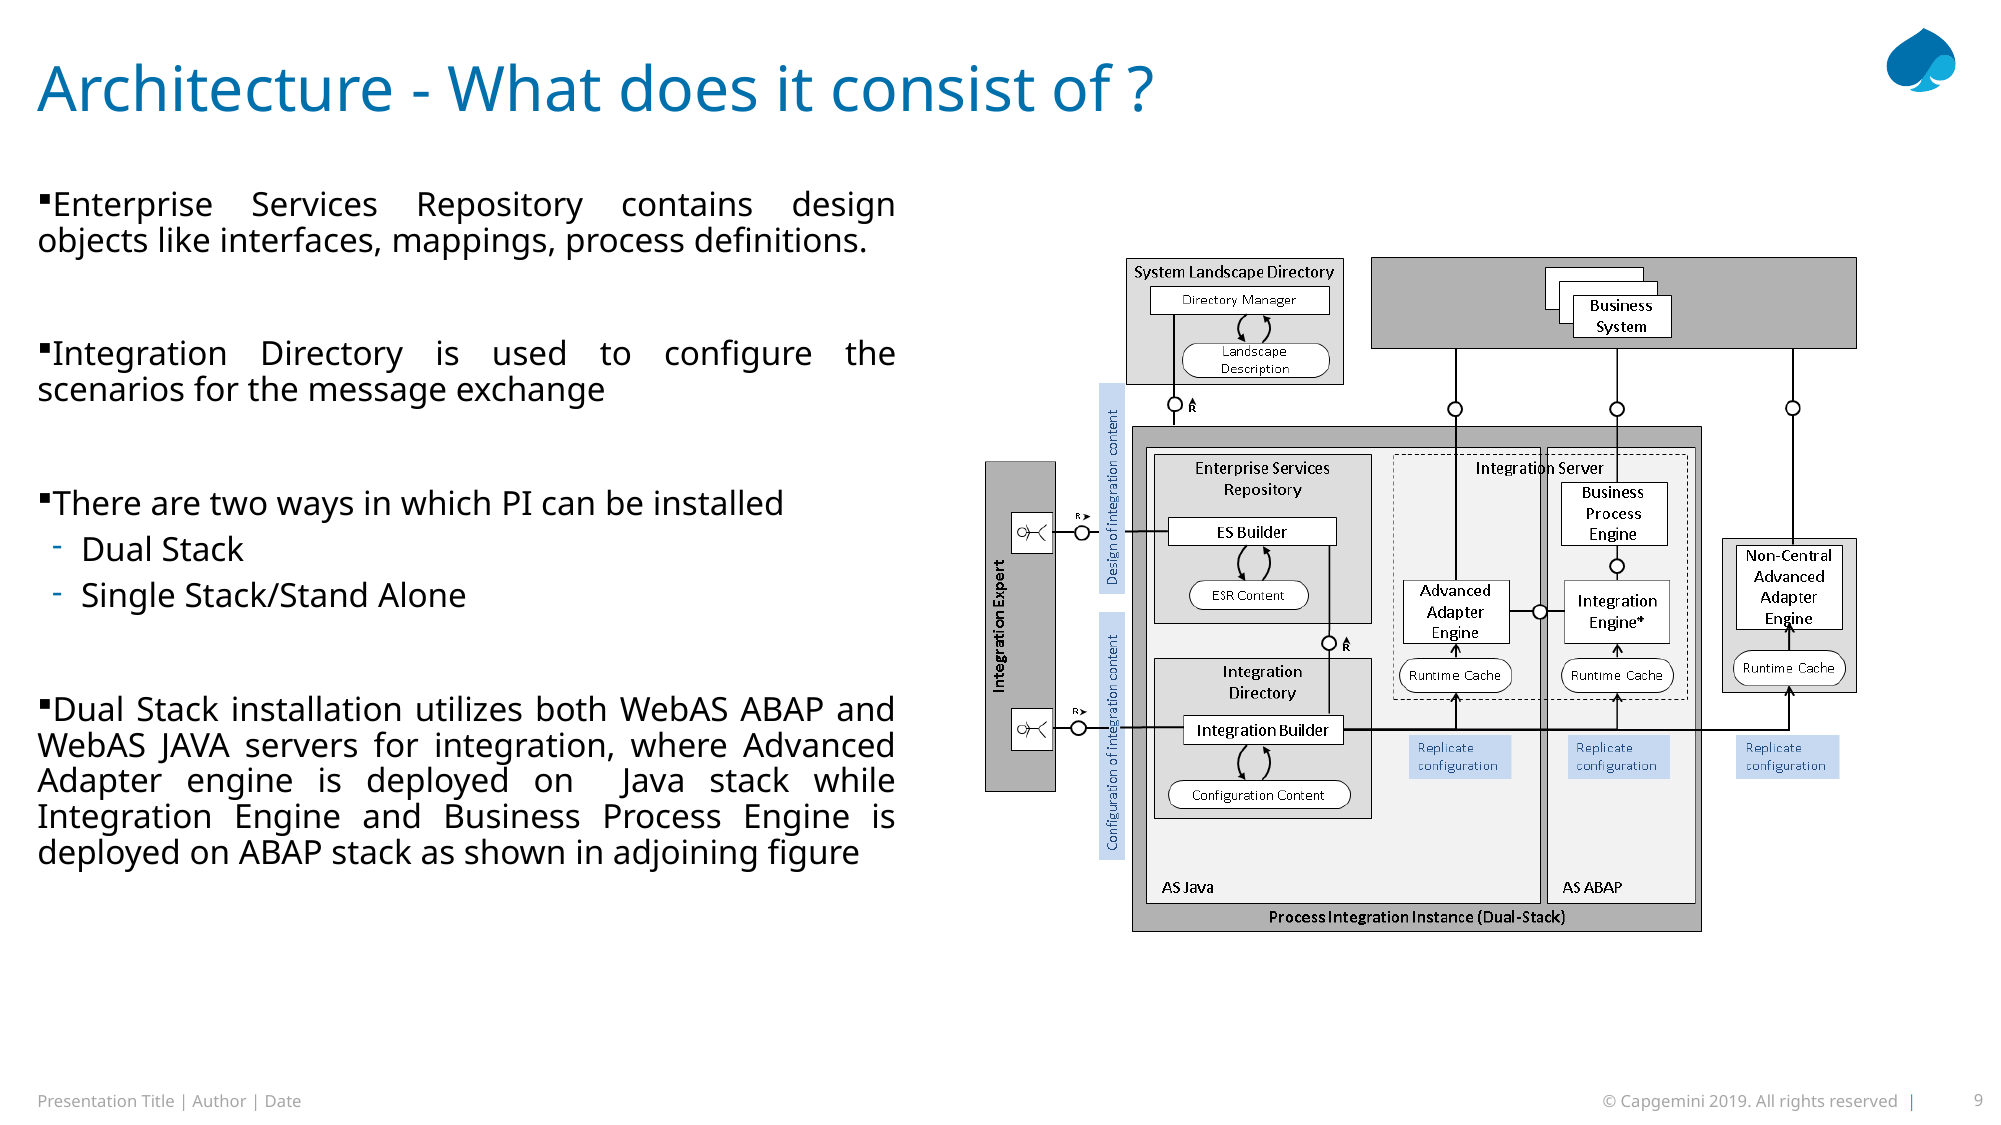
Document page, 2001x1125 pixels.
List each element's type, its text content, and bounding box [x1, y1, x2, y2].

title Architecture - What does it consist of ? [37, 0, 1388, 185]
list Enterprise Services Repository contains design objects like interfaces, mappings, process definitions. Integration Directory is used to configure the scenarios for the message exchange There are two ways in which PI can be installed Dual Stack Single Stack/Stand Alone Dual Stack installation utilizes both WebAS ABAP and WebAS JAVA servers for integration, where Advanced Adapter engine is deployed on Java stack while Integration Engine and Business Process Engine is deployed on ABAP stack as shown in adjoining figure [37, 187, 898, 1000]
picture [974, 225, 1866, 962]
